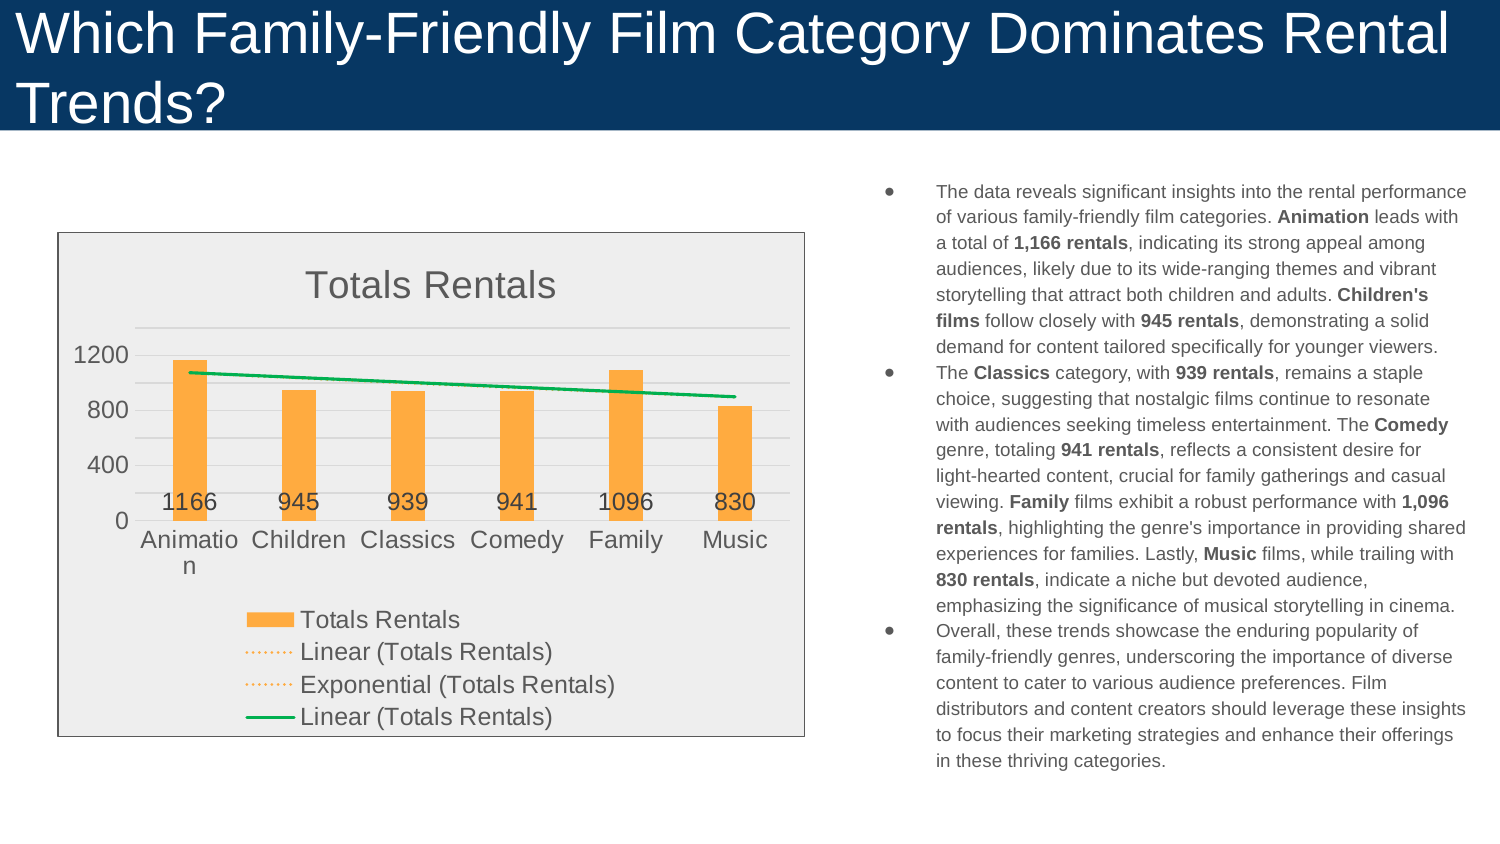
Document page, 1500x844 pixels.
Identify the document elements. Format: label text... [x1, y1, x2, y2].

list The data reveals significant insights into the rental performance of various family-friendly film categories. Animation leads with a total of 1,166 rentals, indicating its strong appeal among audiences, likely due to its wide-ranging themes and vibrant storytelling that attract both children and adults. Children's films follow closely with 945 rentals, demonstrating a solid demand for content tailored specifically for younger viewers. The Classics category, with 939 rentals, remains a staple choice, suggesting that nostalgic films continue to resonate with audiences seeking timeless entertainment. The Comedy genre, totaling 941 rentals, reflects a consistent desire for light-hearted content, crucial for family gatherings and casual viewing. Family films exhibit a robust performance with 1,096 rentals, highlighting the genre's importance in providing shared experiences for families. Lastly, Music films, while trailing with 830 rentals, indicate a niche but devoted audience, emphasizing the significance of musical storytelling in cinema. Overall, these trends showcase the enduring popularity of family-friendly genres, underscoring the importance of diverse content to cater to various audience preferences. Film distributors and content creators should leverage these insights to focus their marketing strategies and enhance their offerings in these thriving categories. [846, 168, 1483, 801]
title Which Family-Friendly Film Category Dominates Rental Trends? [0, 0, 1500, 131]
chart [57, 232, 805, 737]
